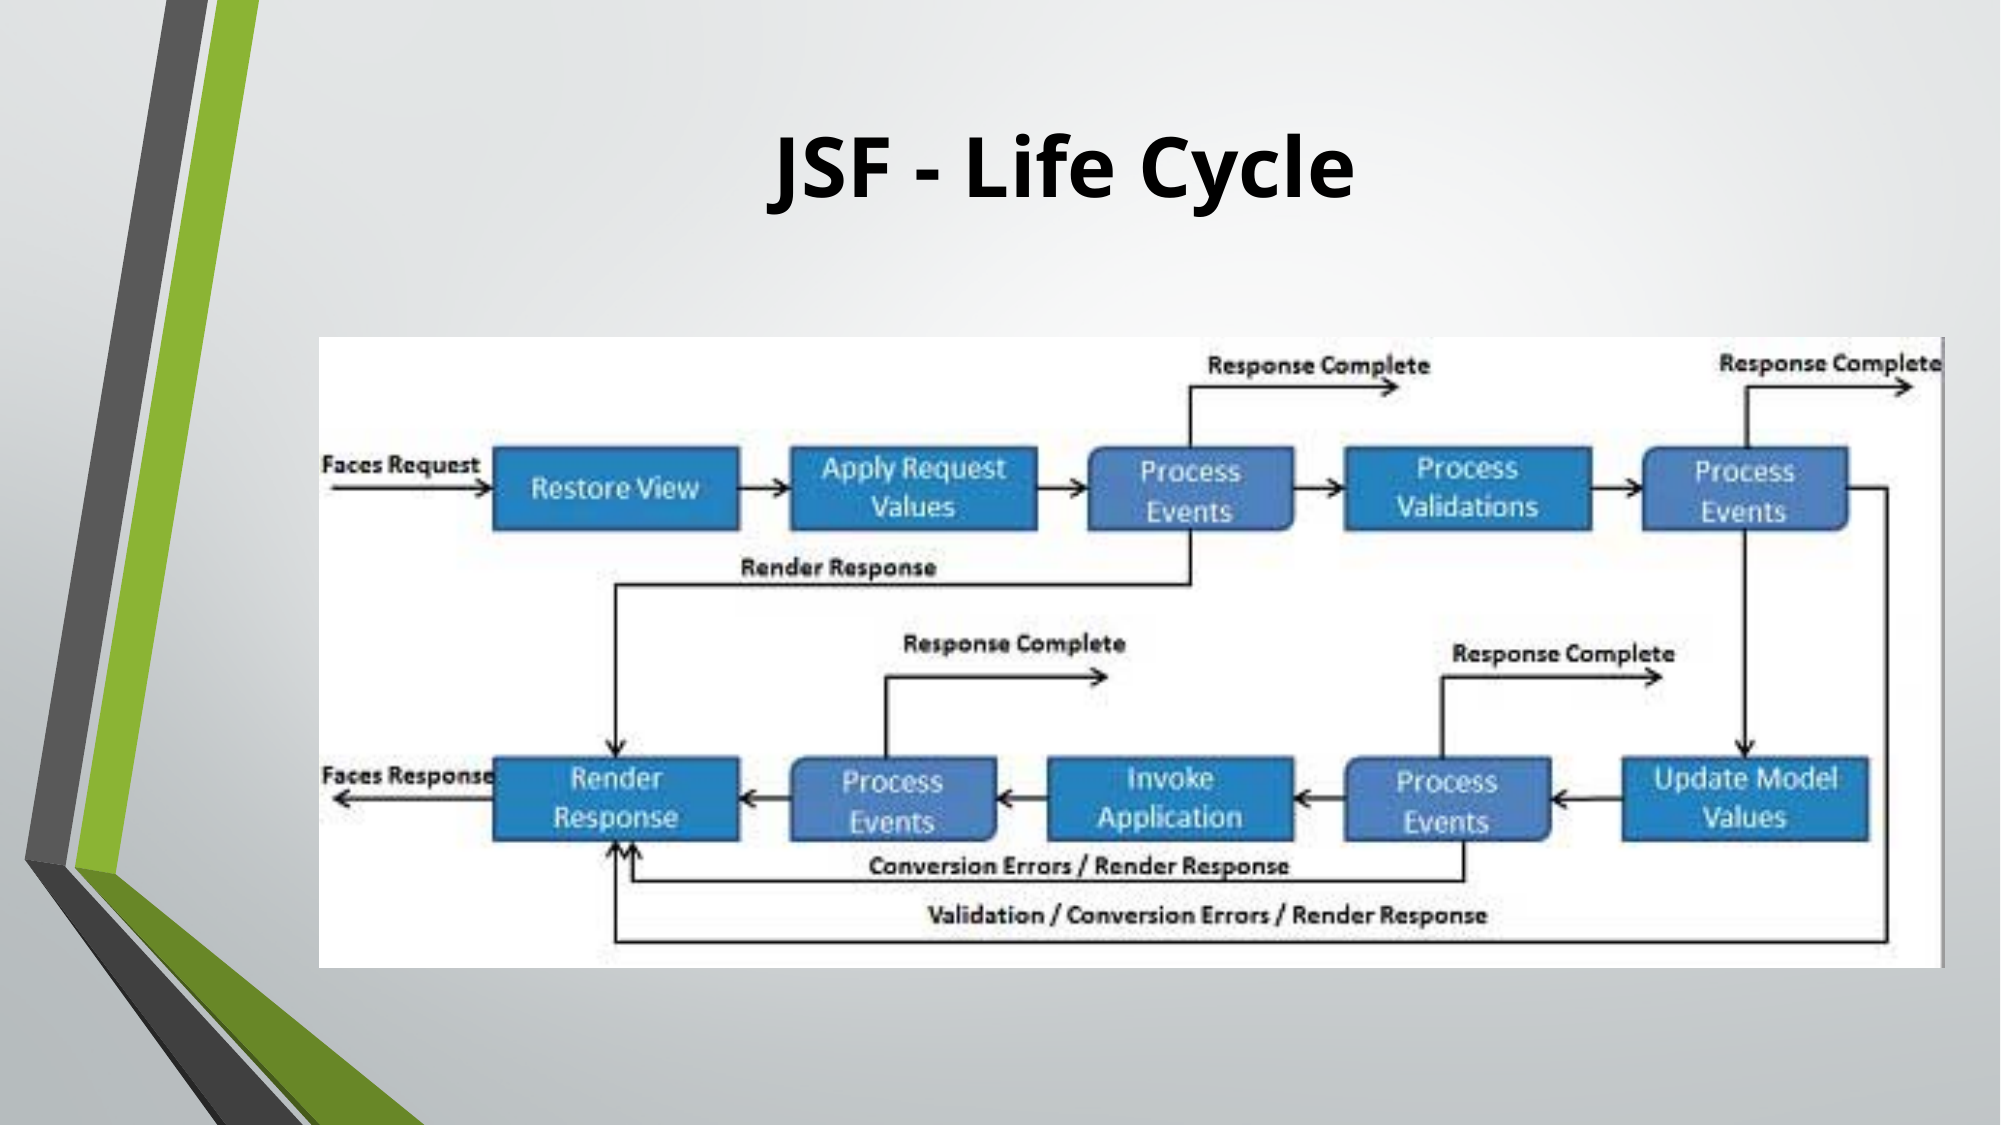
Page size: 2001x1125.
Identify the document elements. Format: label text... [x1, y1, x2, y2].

picture [319, 337, 1945, 968]
title JSF - Life Cycle [243, 75, 1887, 254]
